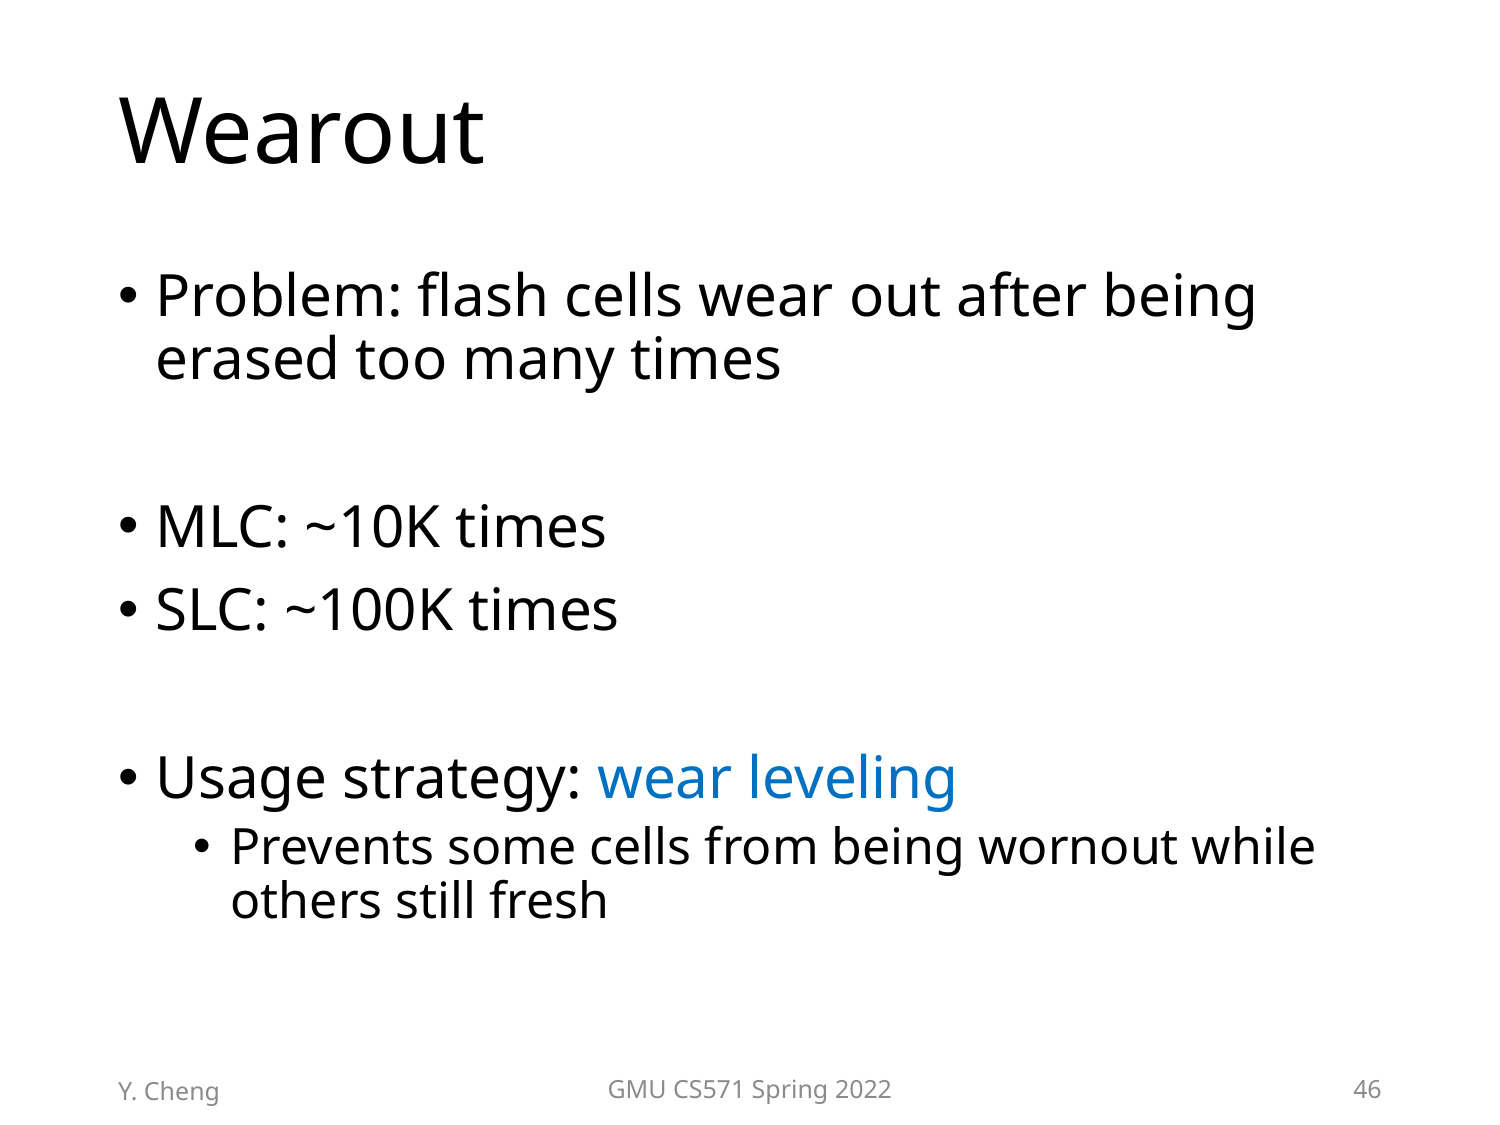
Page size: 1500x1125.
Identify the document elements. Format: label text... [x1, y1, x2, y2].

footer GMU CS571 Spring 2022 [496, 1060, 1004, 1121]
slide_number Y. Cheng [103, 1060, 441, 1121]
slide_number 46 [1059, 1060, 1397, 1121]
title Wearout [103, 25, 1397, 243]
list Problem: flash cells wear out after being erased too many times MLC: ~10K times SLC: ~100K times Usage strategy: wear leveling Prevents some cells from being wornout while others still fresh [103, 258, 1397, 1045]
